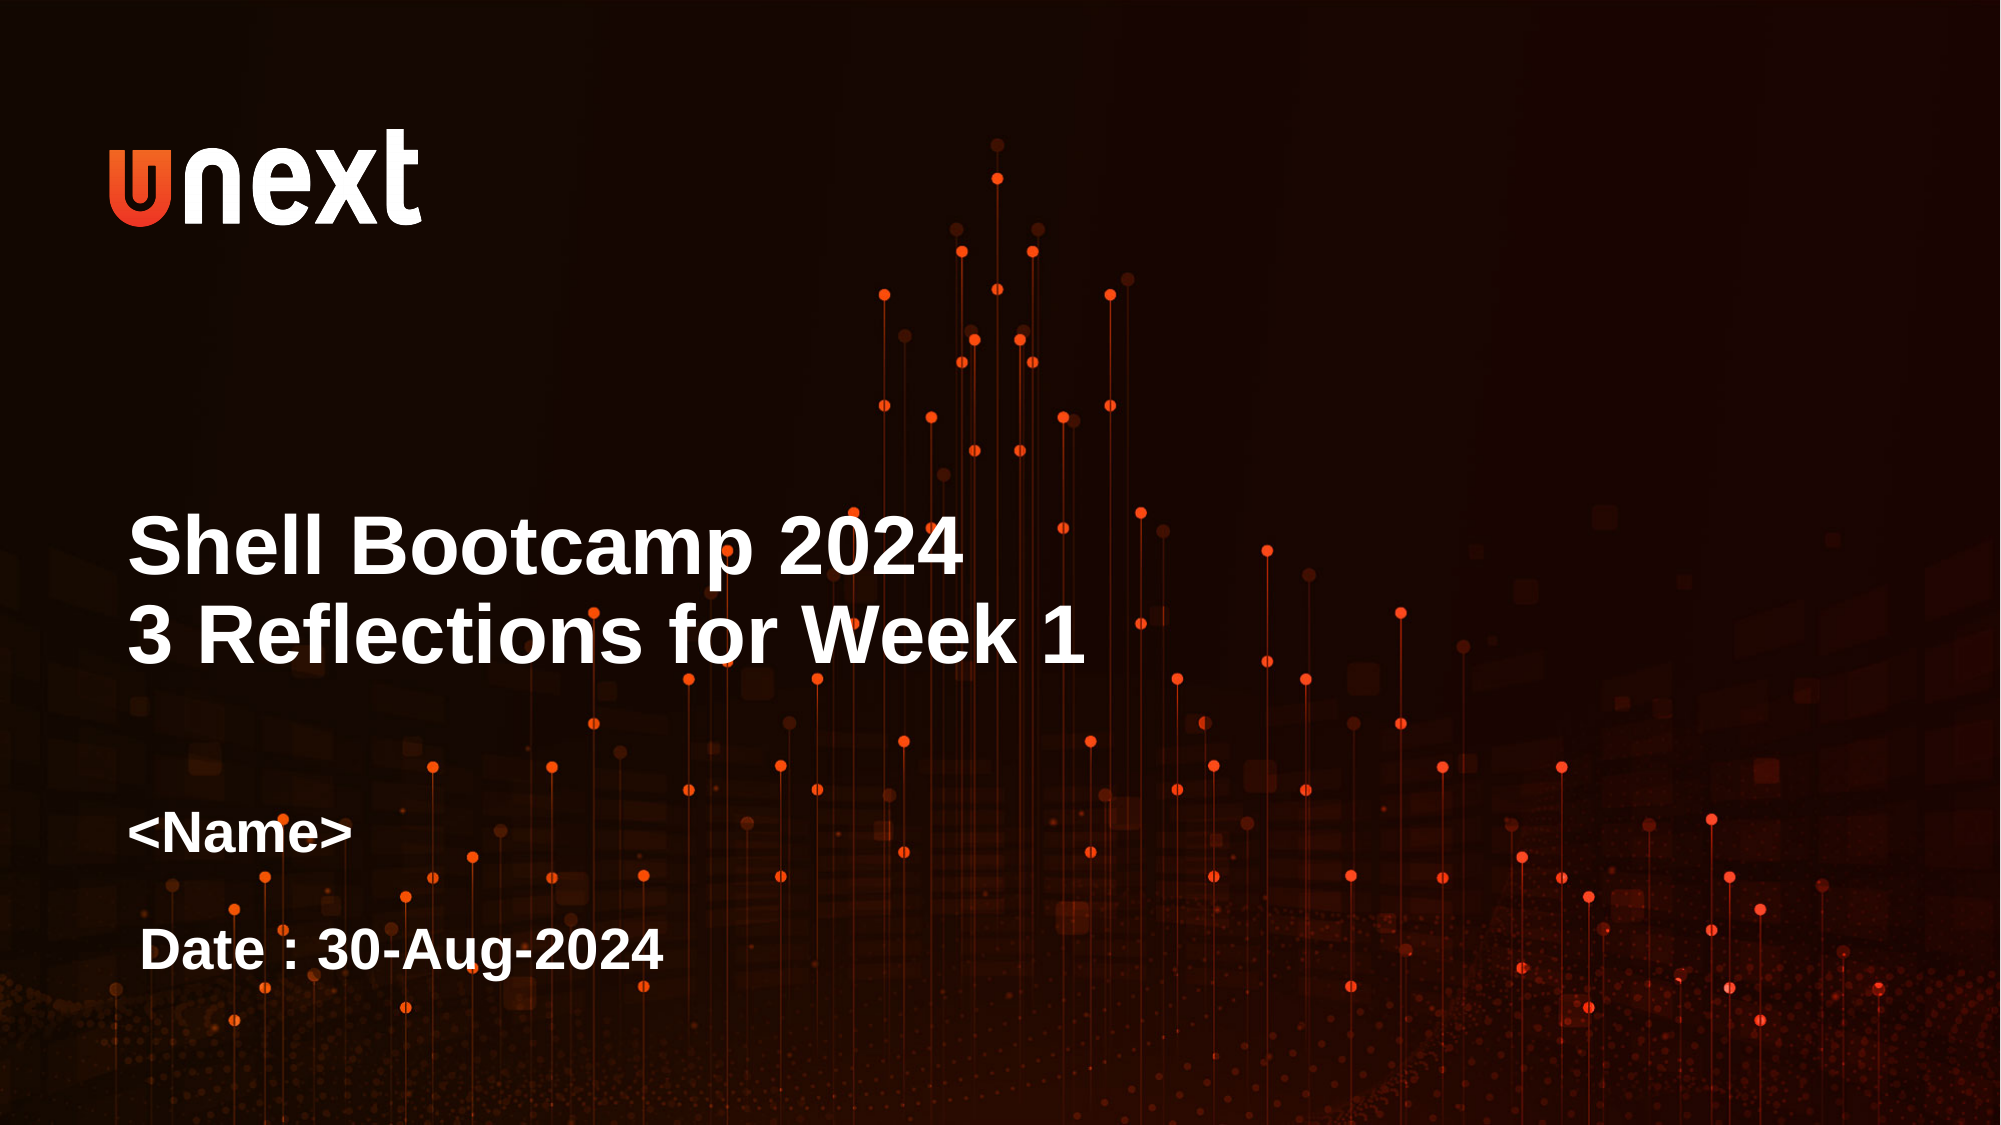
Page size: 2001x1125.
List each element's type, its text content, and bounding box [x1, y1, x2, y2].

text_box Date : 30-Aug-2024 [124, 903, 1350, 989]
text_box <Name> [112, 786, 1474, 872]
picture [0, 0, 2001, 1125]
list Shell Bootcamp 2024 3 Reflections for Week 1 [112, 36, 1839, 690]
